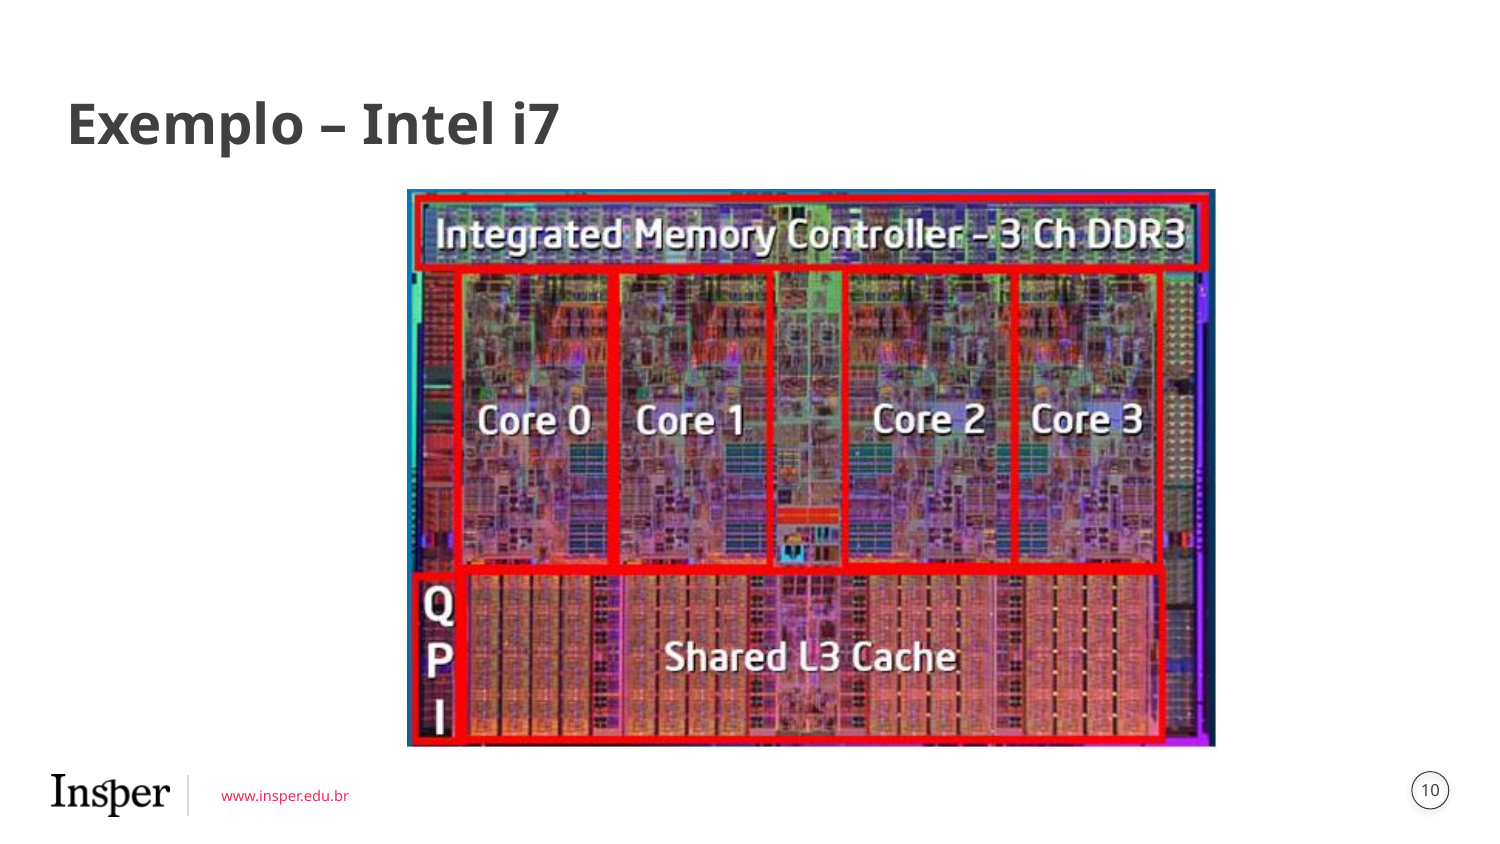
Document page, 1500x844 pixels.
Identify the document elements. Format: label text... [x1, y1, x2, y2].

title Exemplo – Intel i7 [51, 72, 1449, 167]
picture [51, 774, 170, 817]
picture [407, 189, 1219, 750]
